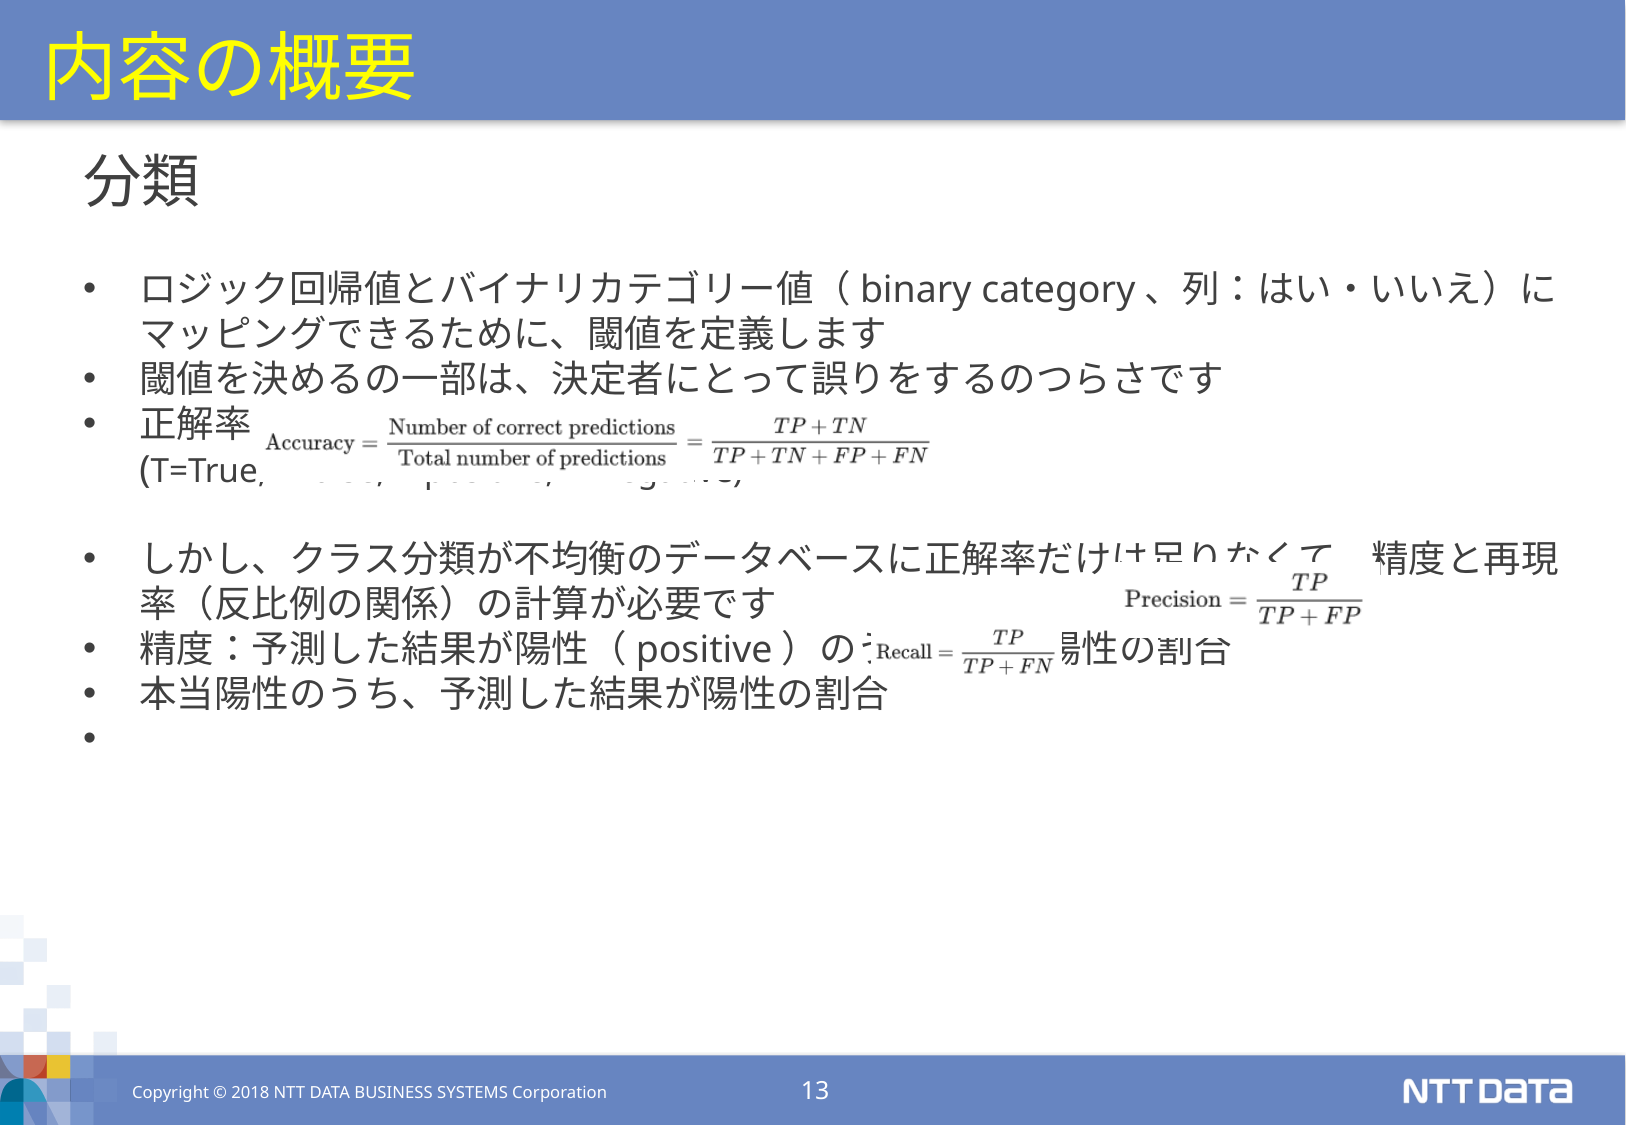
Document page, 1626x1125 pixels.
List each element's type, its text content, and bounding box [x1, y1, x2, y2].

picture [1391, 1066, 1585, 1116]
list 内容の概要 [28, 0, 1599, 119]
picture [871, 621, 1062, 681]
text_box 分類 ロジック回帰値とバイナリカテゴリー値（binary category、列：はい・いいえ）にマッピングできるために、閾値を定義します 閾値を決めるの一部は、決定者にとって誤りをするのつらさです 正解率： (T=True,F=false,P=positive,N=negative) しかし、クラス分類が不均衡のデータベースに正解率だけは足りなくて、精度と再現率（反比例の関係）の計算が必要です 精度：予測した結果が陽性（positive）のうち、本当陽性の割合 本当陽性のうち、予測した結果が陽性の割合 [68, 137, 1599, 817]
picture [1115, 562, 1380, 639]
picture [0, 915, 117, 1125]
picture [257, 401, 944, 483]
